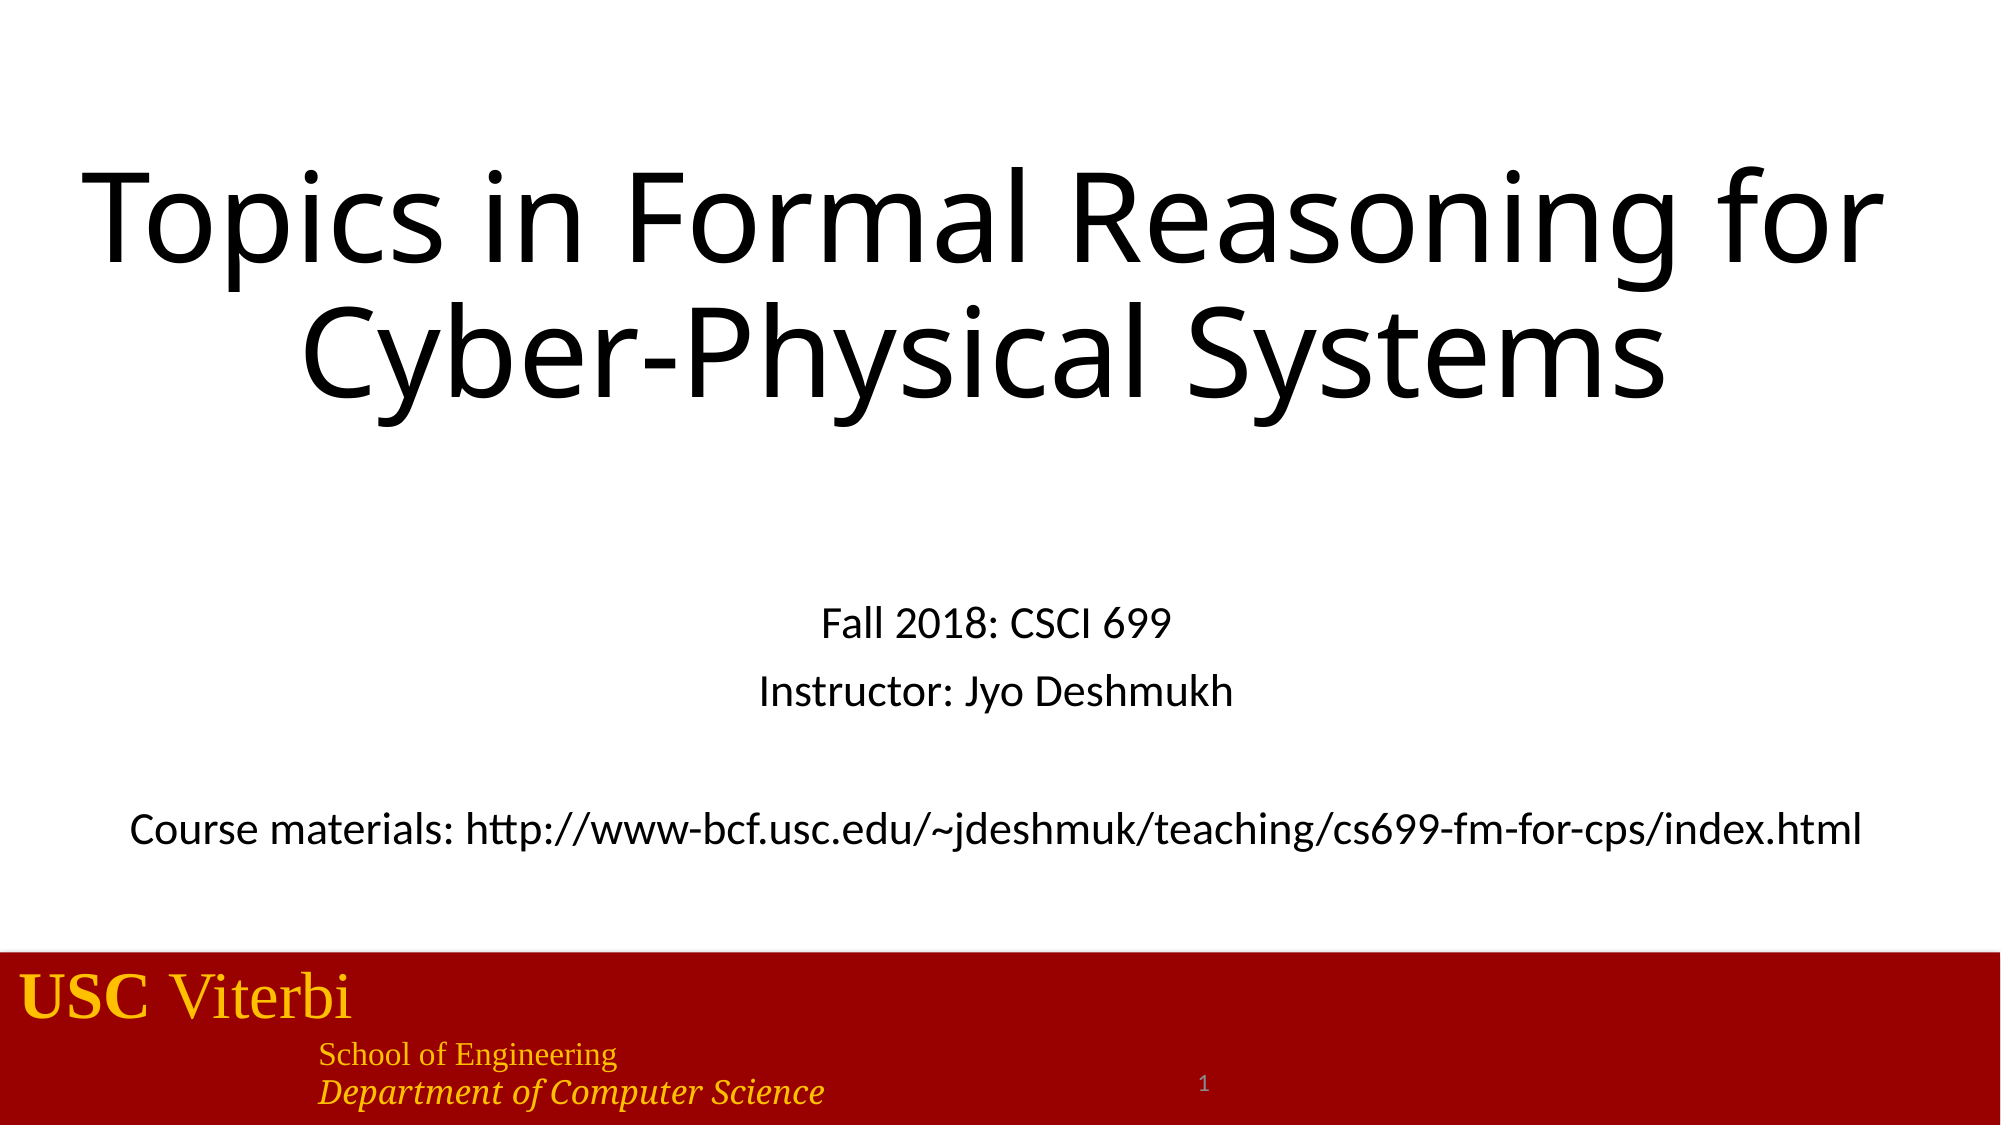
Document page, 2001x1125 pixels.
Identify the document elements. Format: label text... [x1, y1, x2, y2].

title Topics in Formal Reasoning for Cyber-Physical Systems [15, 93, 1954, 486]
subtitle Fall 2018: CSCI 699 Instructor: Jyo Deshmukh Course materials: http://www-bcf.usc.edu/~jdeshmuk/teaching/cs699-fm-for-cps/index.html [15, 590, 1979, 863]
slide_number 1 [774, 1051, 1225, 1112]
